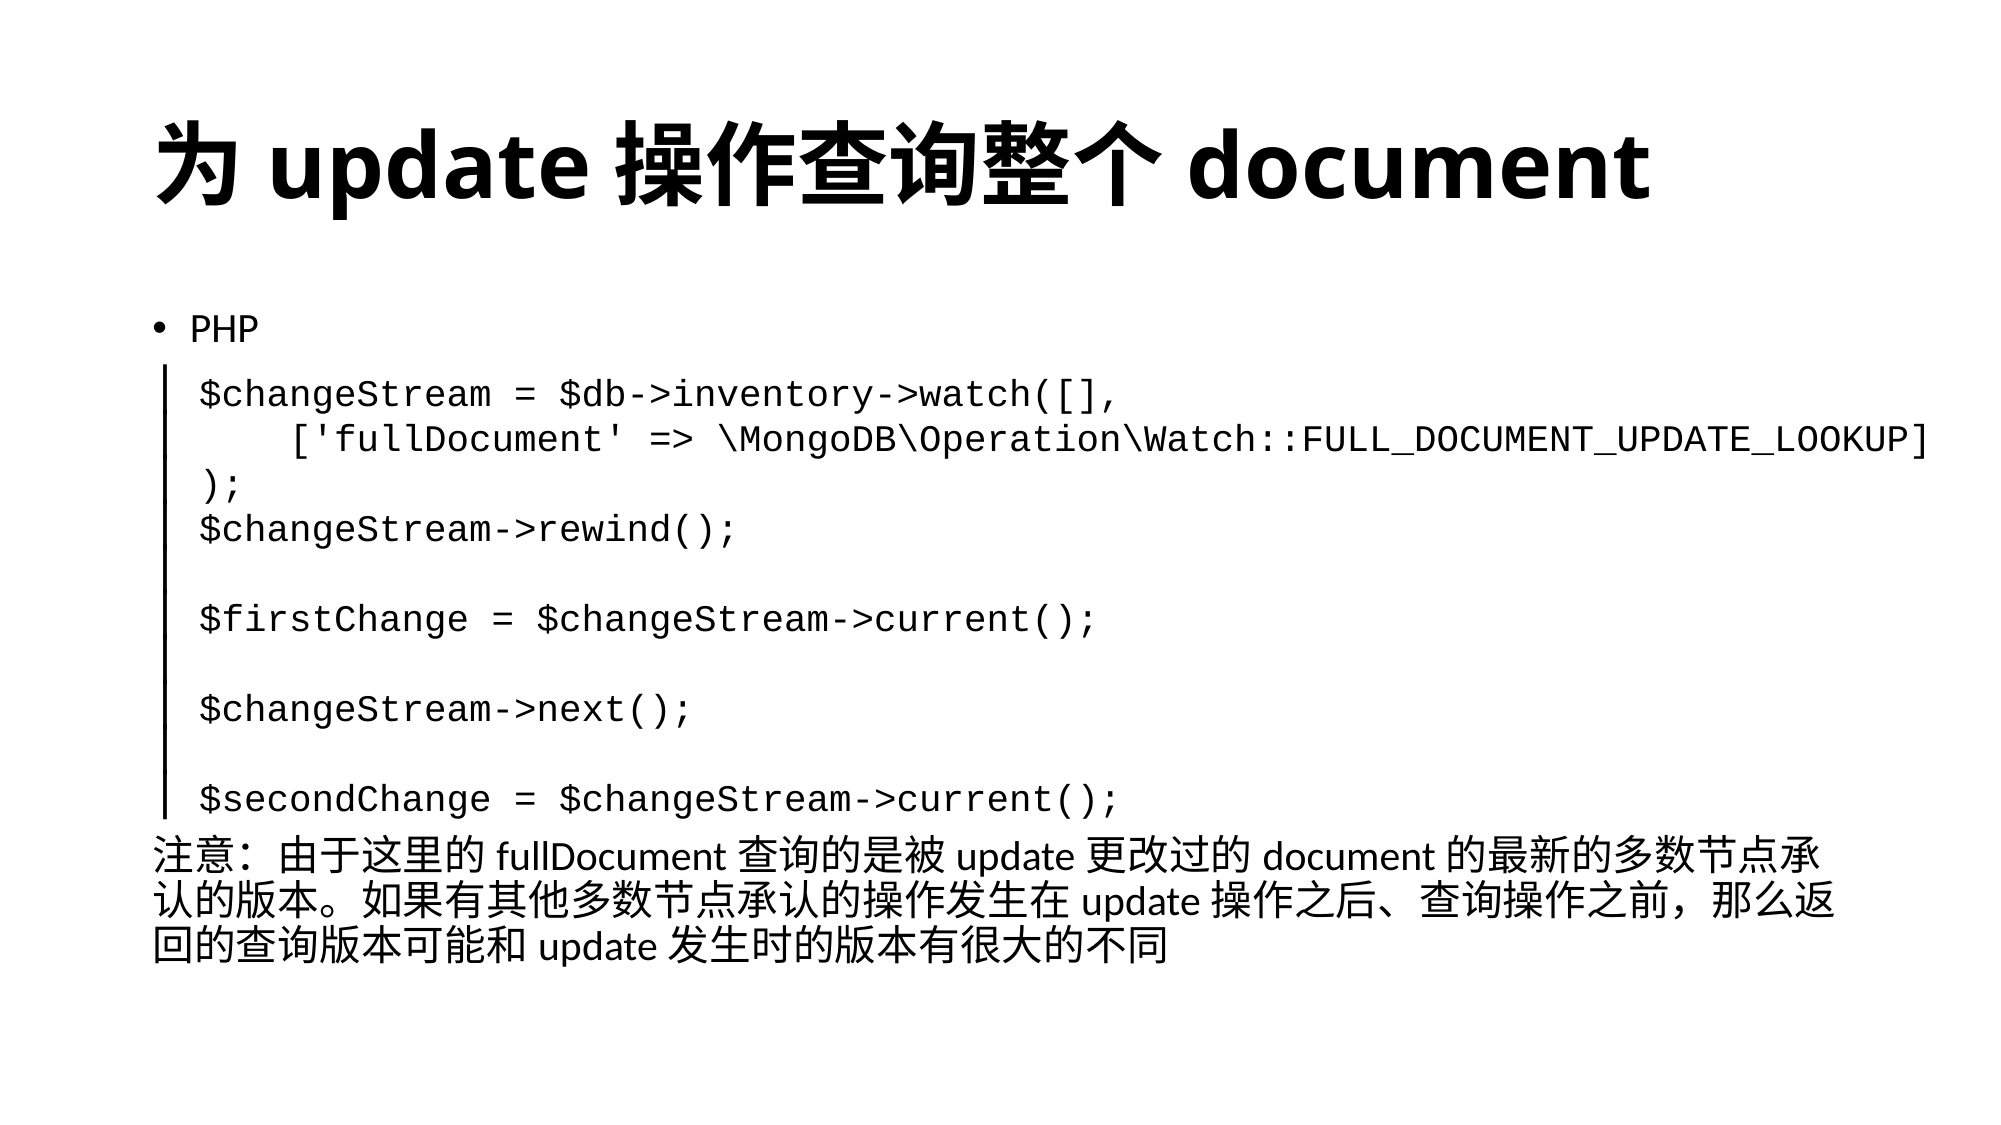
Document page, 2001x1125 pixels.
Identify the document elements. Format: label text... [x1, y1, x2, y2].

text_box $changeStream = $db->inventory->watch([], ['fullDocument' => \MongoDB\Operation\Watch::FULL_DOCUMENT_UPDATE_LOOKUP] ); $changeStream->rewind(); $firstChange = $changeStream->current(); $changeStream->next(); $secondChange = $changeStream->current(); [137, 361, 2000, 827]
list PHP 注意：由于这里的fullDocument查询的是被update更改过的document的最新的多数节点承认的版本。如果有其他多数节点承认的操作发生在update操作之后、查询操作之前，那么返回的查询版本可能和update发生时的版本有很大的不同 [137, 299, 1863, 361]
title 为update操作查询整个document [137, 59, 1863, 278]
list PHP 注意：由于这里的fullDocument查询的是被update更改过的document的最新的多数节点承认的版本。如果有其他多数节点承认的操作发生在update操作之后、查询操作之前，那么返回的查询版本可能和update发生时的版本有很大的不同 [137, 827, 1863, 1014]
